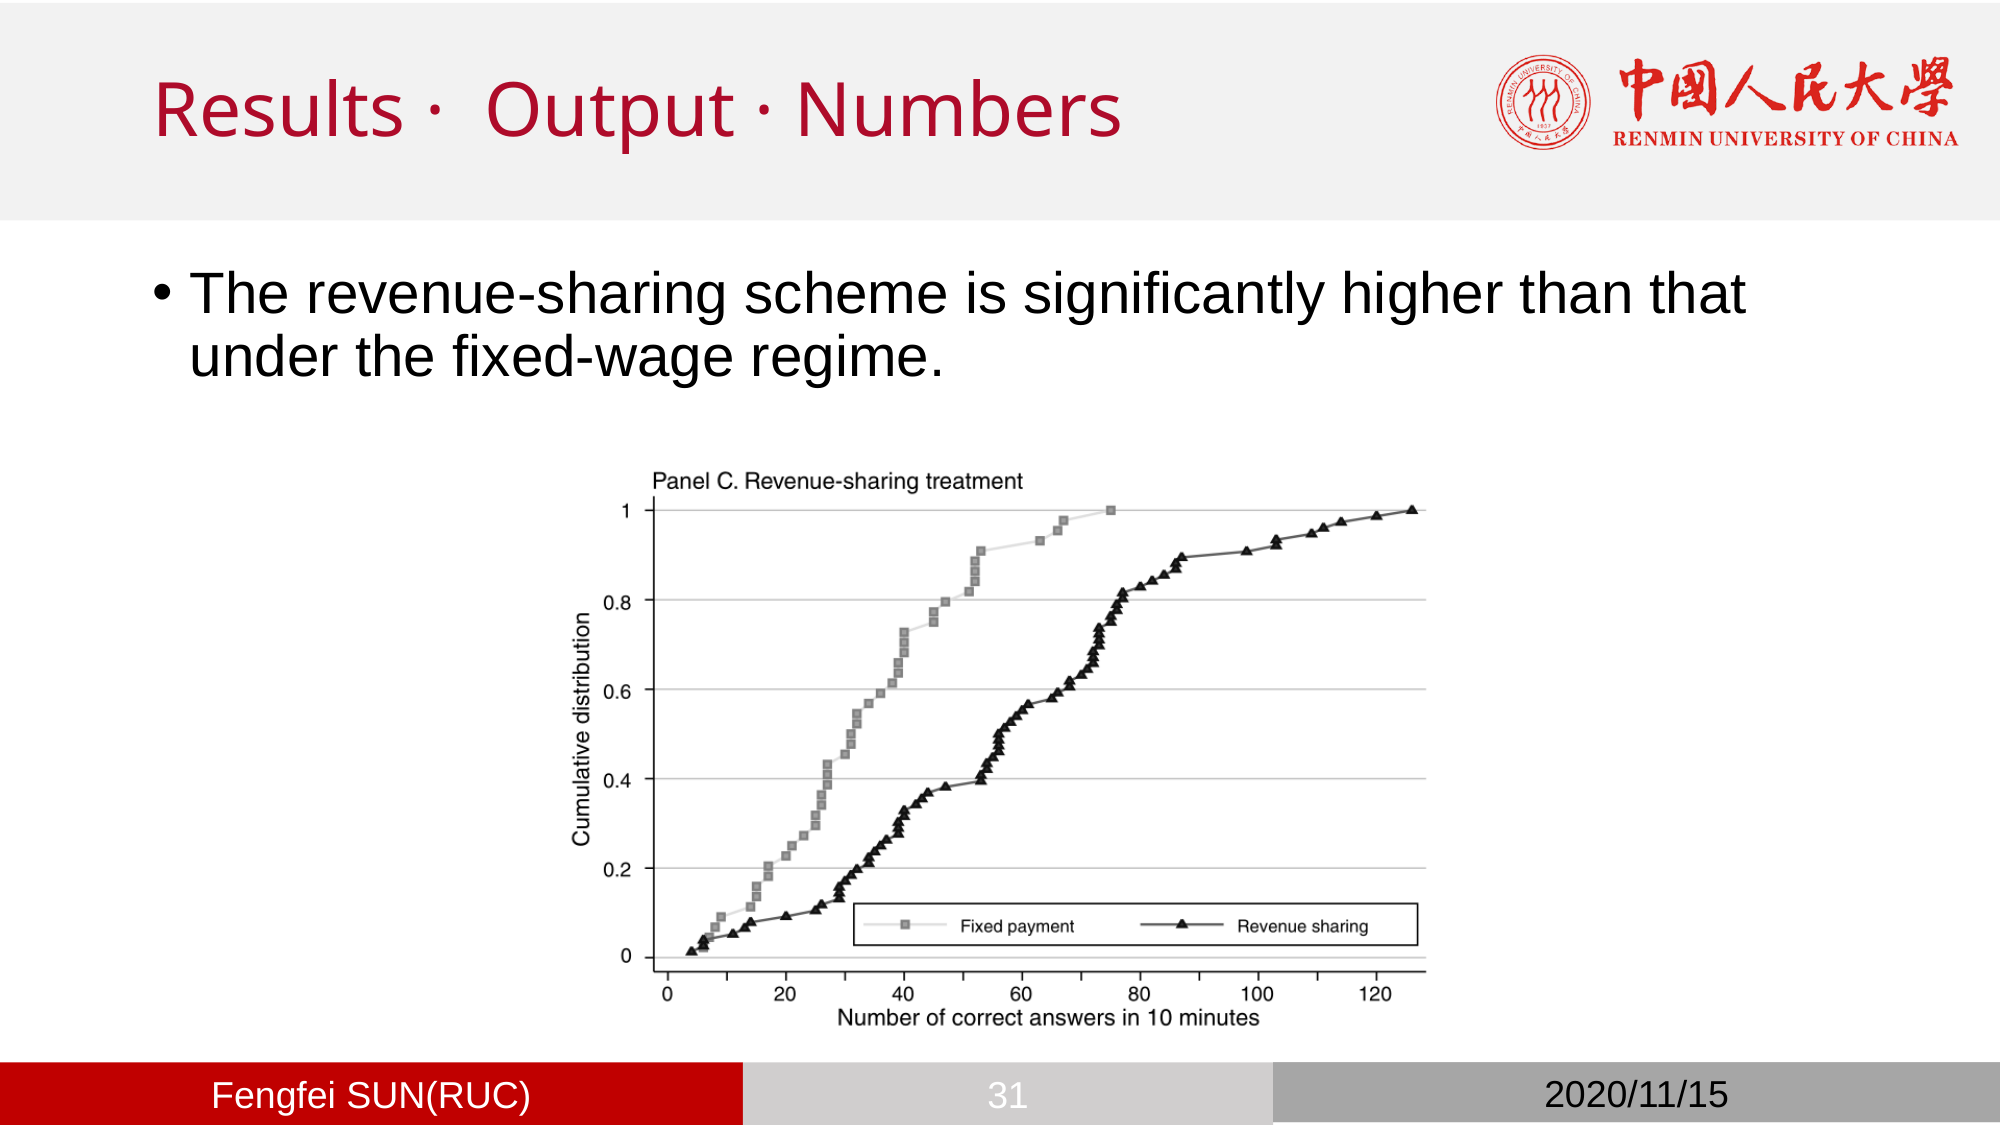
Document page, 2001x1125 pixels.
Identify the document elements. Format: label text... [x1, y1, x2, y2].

title Results · Output · Numbers [137, 3, 1863, 221]
list The revenue-sharing scheme is significantly higher than that under the fixed-wage regime. [137, 256, 1863, 970]
picture [1863, 41, 1965, 157]
picture [557, 464, 1443, 1036]
